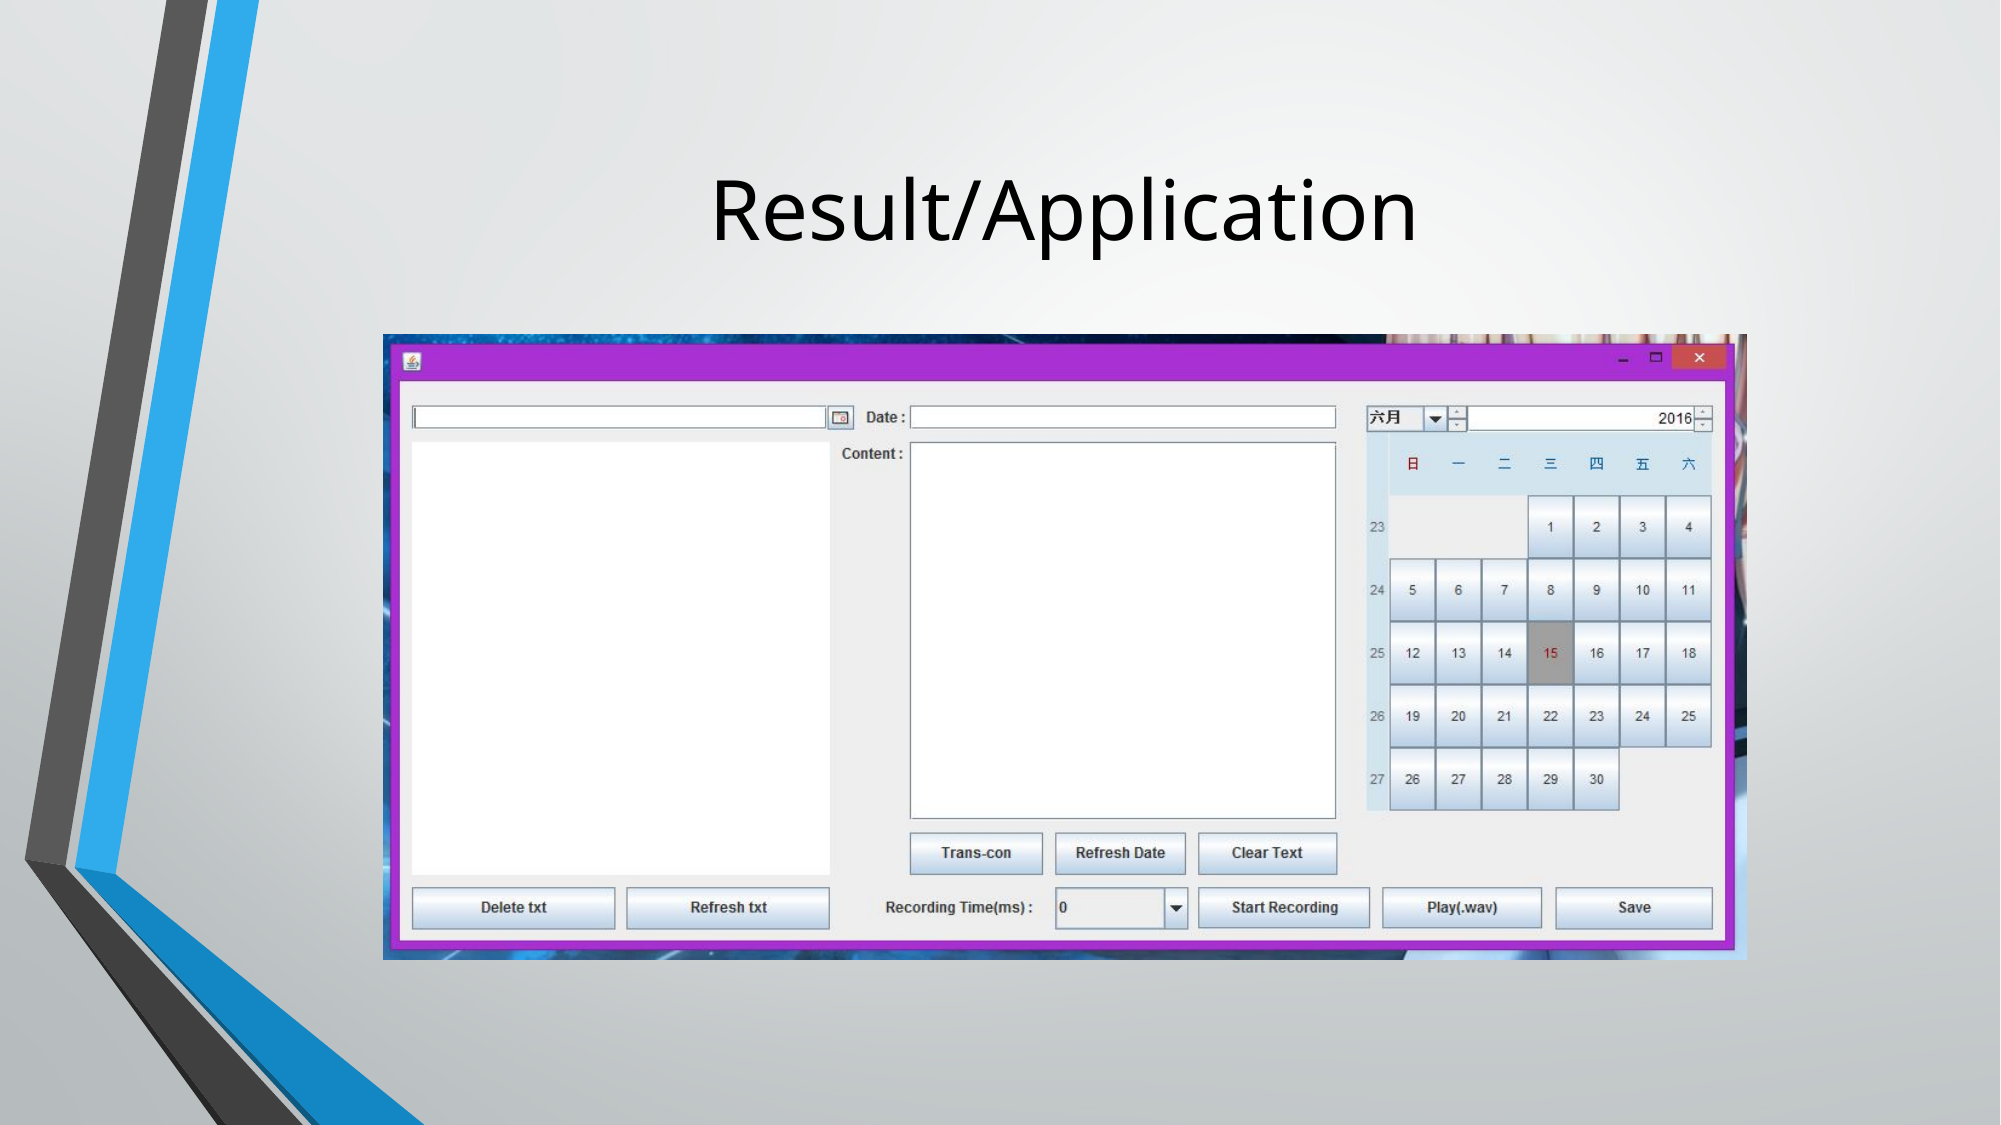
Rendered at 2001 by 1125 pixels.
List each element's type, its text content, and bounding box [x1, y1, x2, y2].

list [383, 334, 1747, 960]
title Result/Application [243, 112, 1887, 303]
